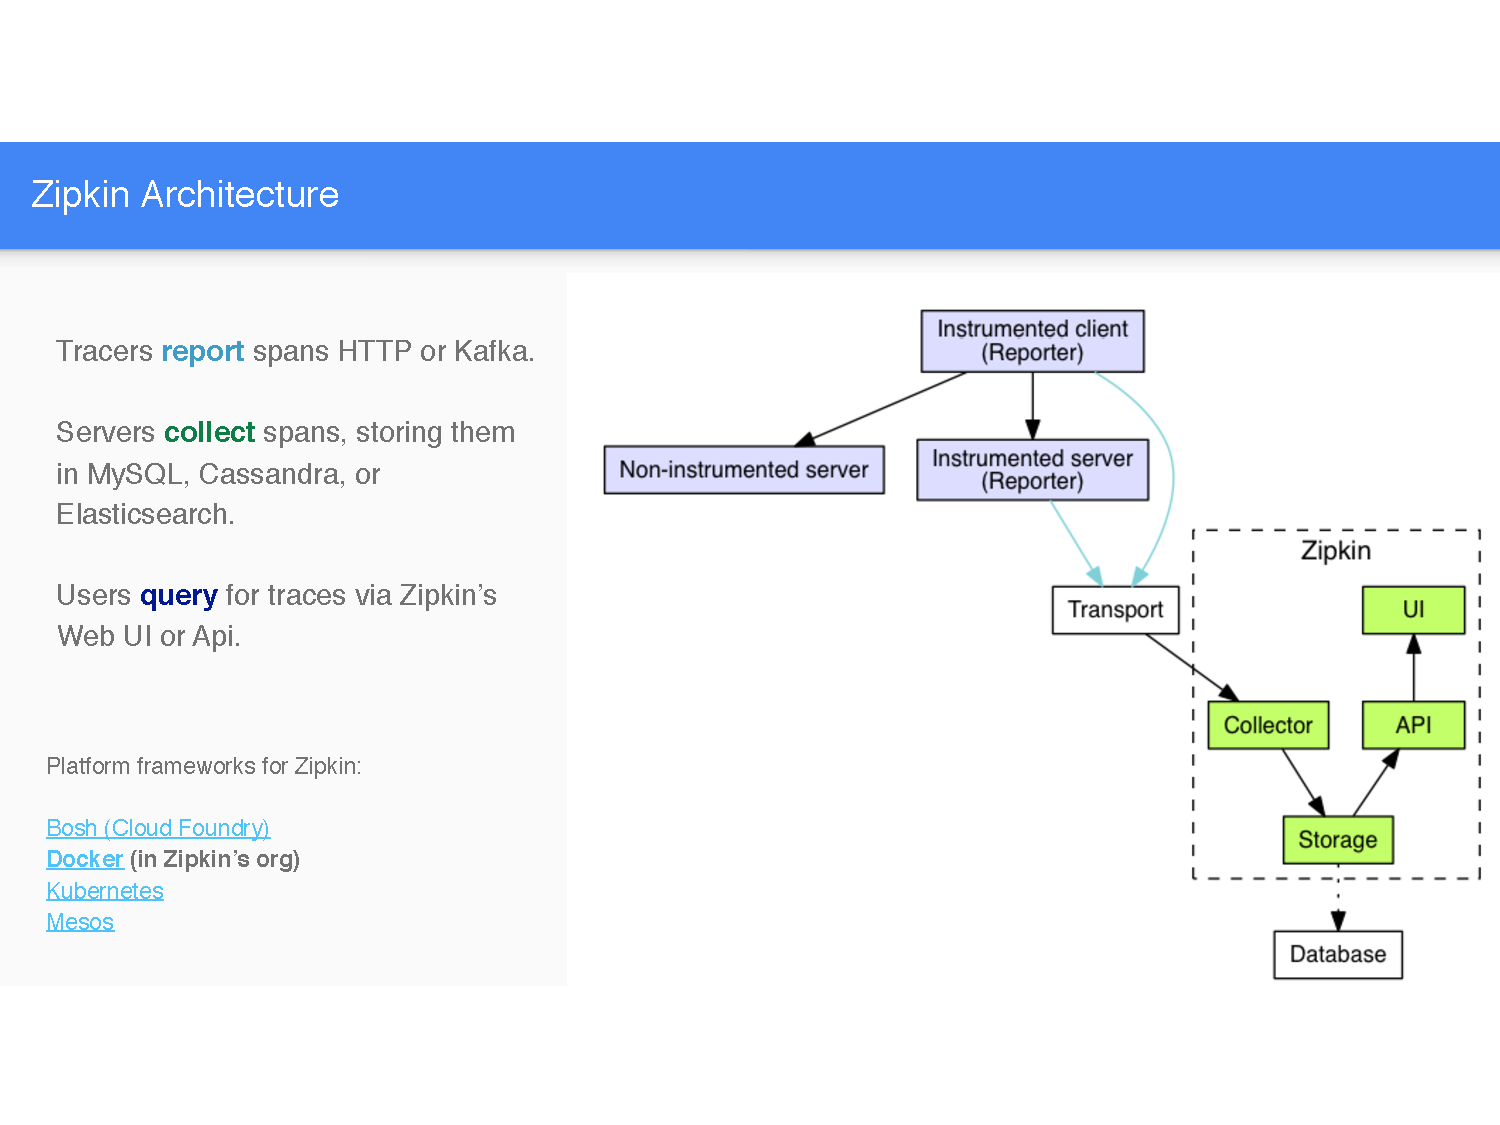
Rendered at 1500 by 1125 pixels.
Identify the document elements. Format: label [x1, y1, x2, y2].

picture [0, 141, 1500, 987]
